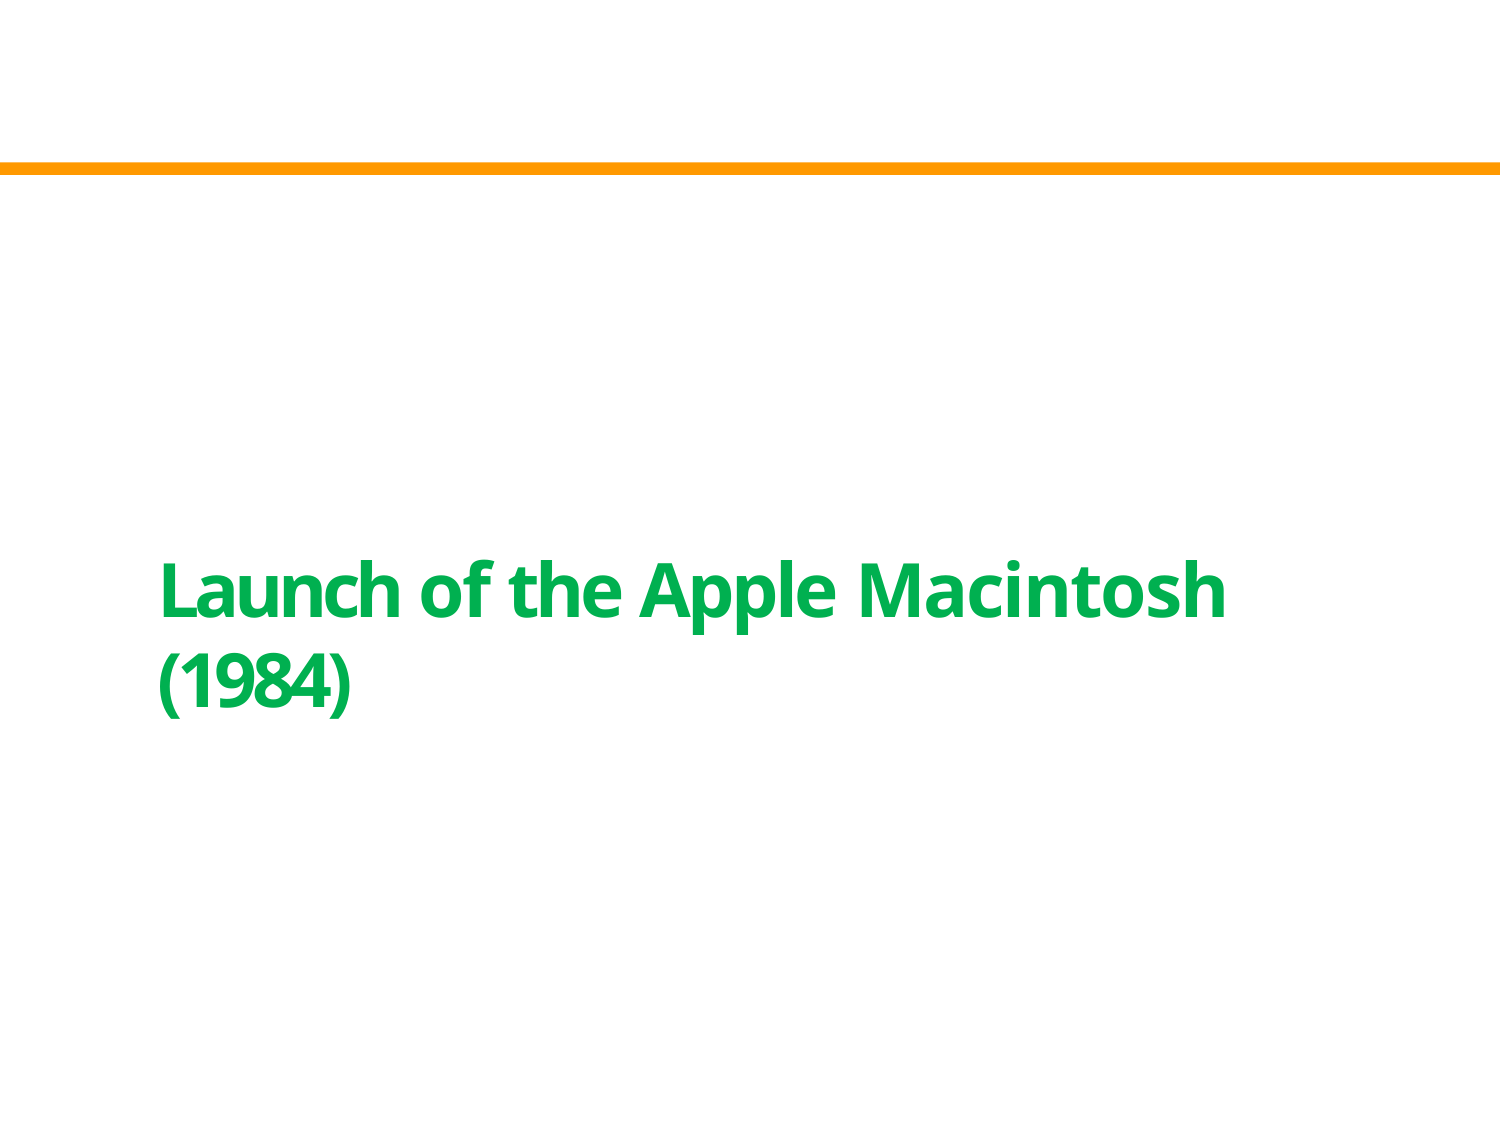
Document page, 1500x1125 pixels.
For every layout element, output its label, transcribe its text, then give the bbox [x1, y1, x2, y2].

title Launch of the Apple Macintosh (1984) [155, 540, 1345, 731]
